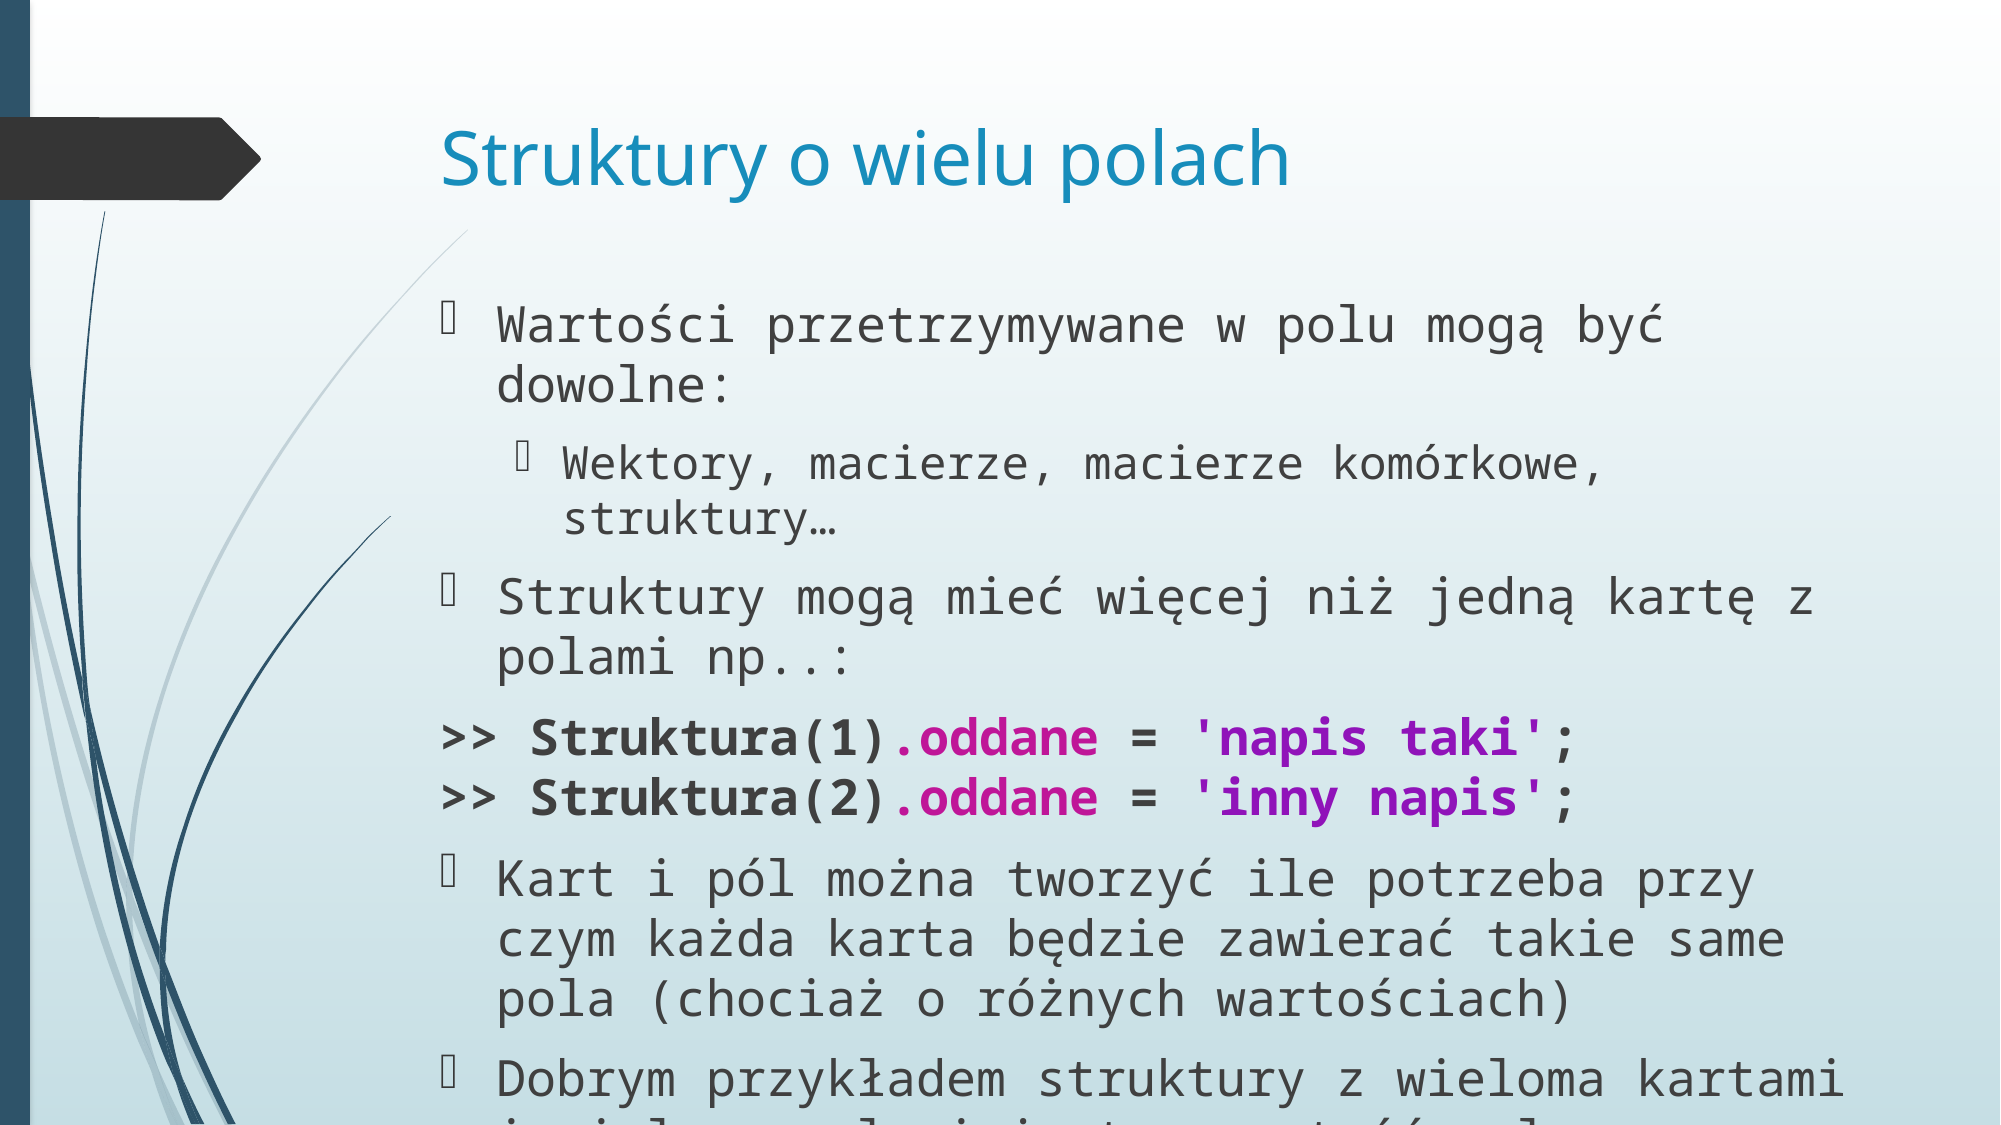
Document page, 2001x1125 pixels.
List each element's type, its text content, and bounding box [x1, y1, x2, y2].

title Struktury o wielu polach [425, 102, 1888, 285]
list Wartości przetrzymywane w polu mogą być dowolne: Wektory, macierze, macierze komórkowe, struktury… Struktury mogą mieć więcej niż jedną kartę z polami np..: >> Struktura(1).oddane = 'napis taki'; >> Struktura(2).oddane = 'inny napis'; Kart i pól można tworzyć ile potrzeba przy czym każda karta będzie zawierać takie same pola (chociaż o różnych wartościach) Dobrym przykładem struktury z wieloma kartami i wieloma polami jest zawartość pola EEG.event [424, 285, 1888, 1095]
